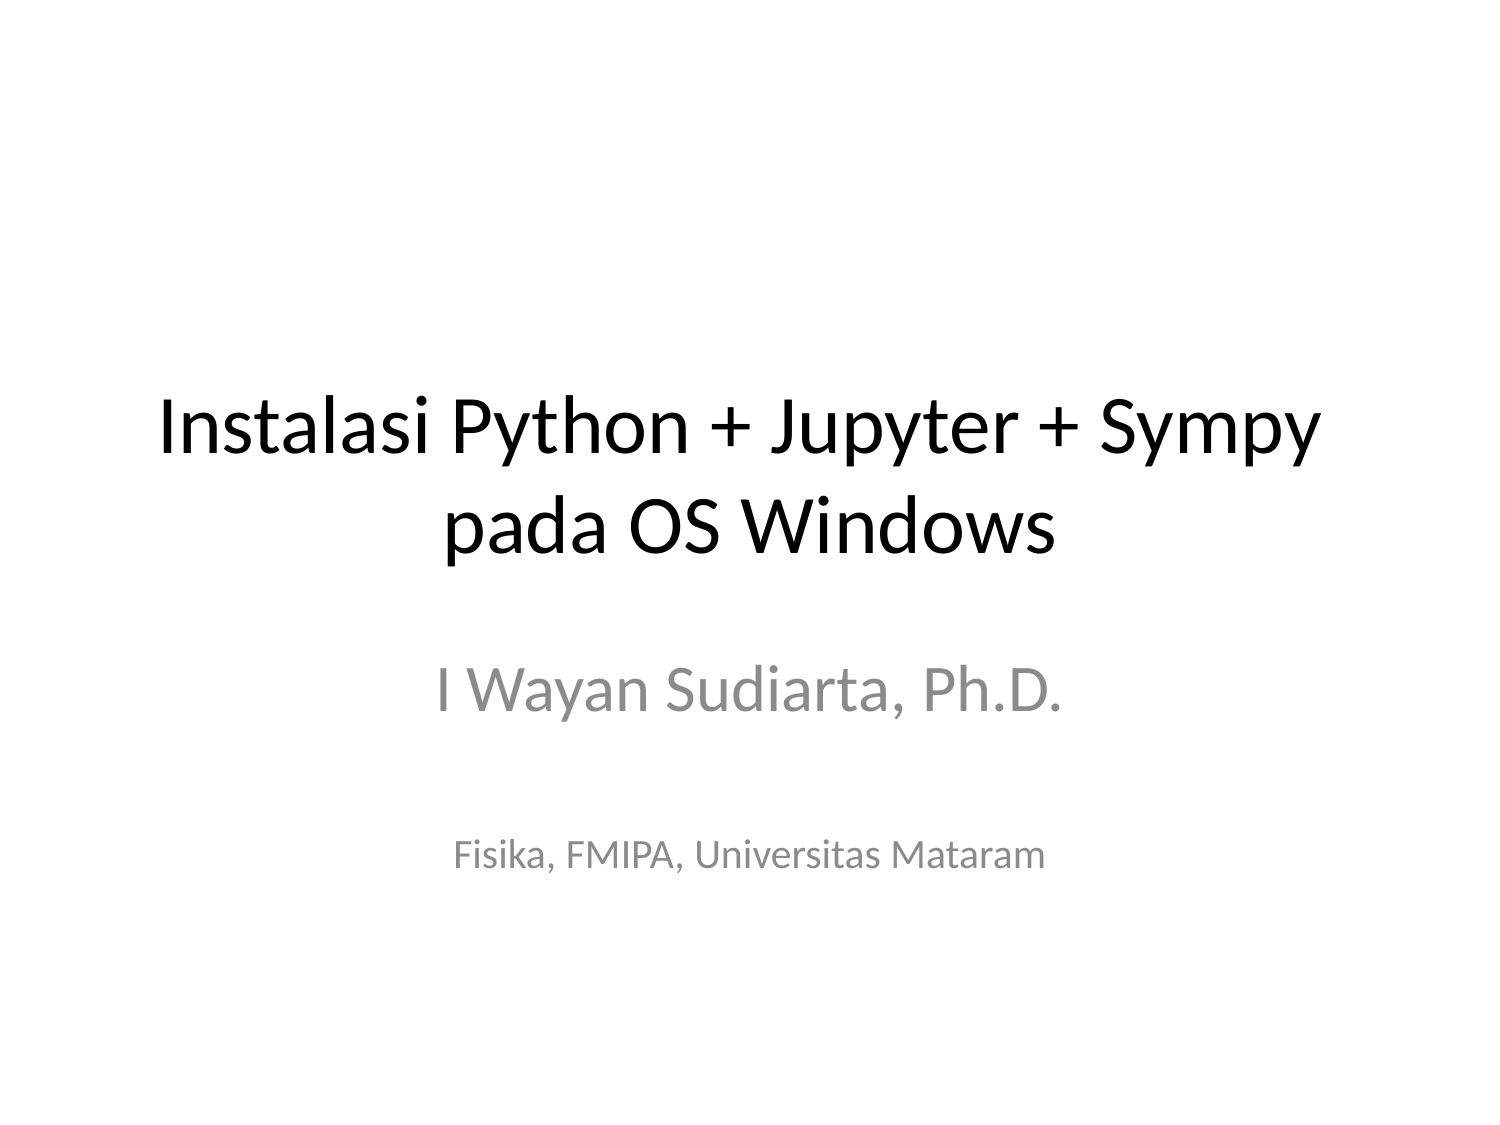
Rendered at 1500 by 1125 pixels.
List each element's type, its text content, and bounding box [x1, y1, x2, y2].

title Instalasi Python + Jupyter + Sympy pada OS Windows [112, 349, 1388, 591]
subtitle I Wayan Sudiarta, Ph.D. Fisika, FMIPA, Universitas Mataram [225, 637, 1275, 925]
